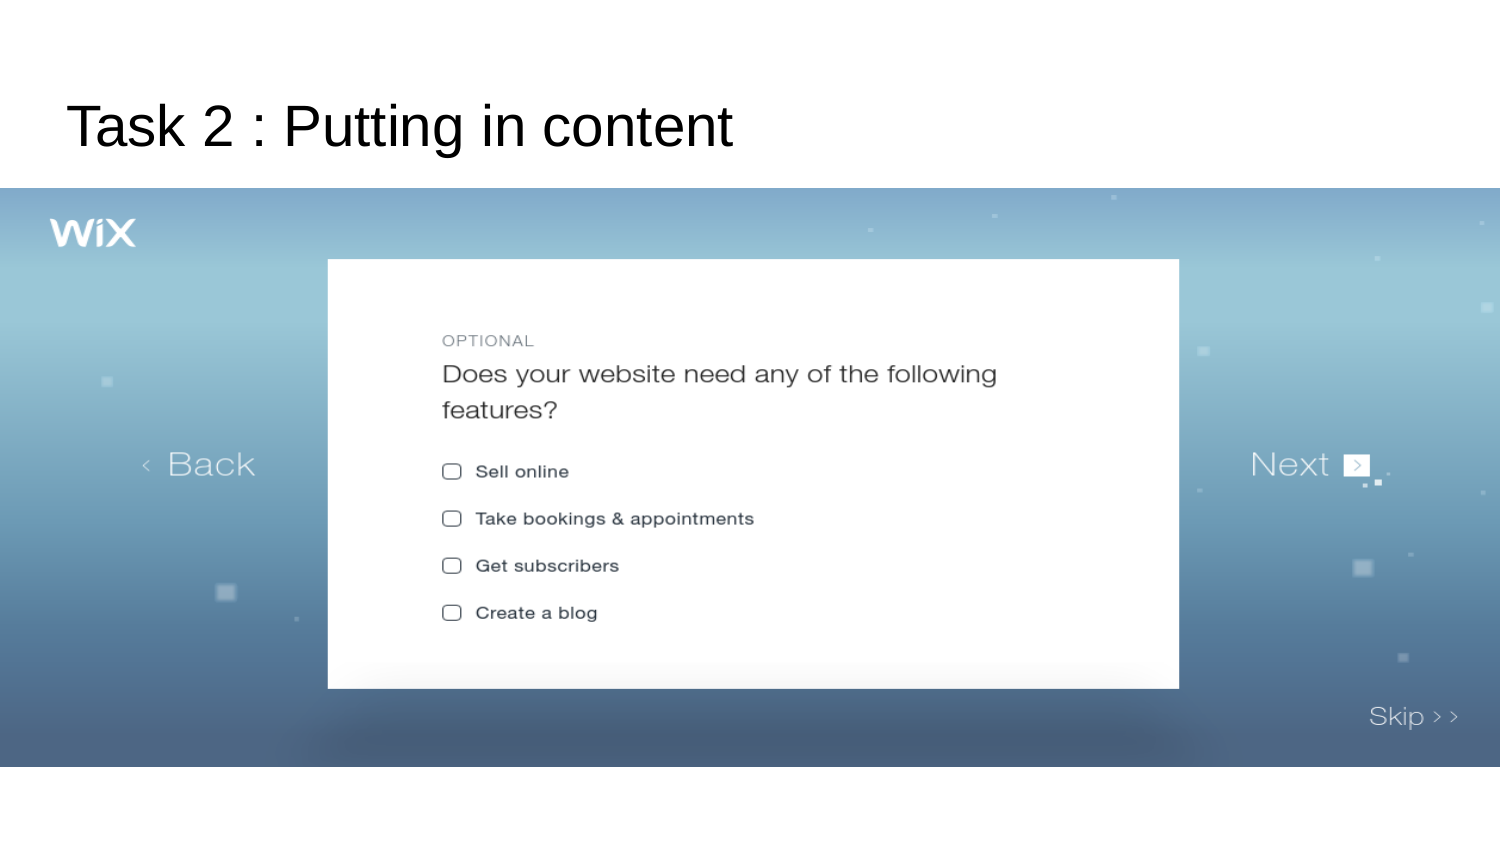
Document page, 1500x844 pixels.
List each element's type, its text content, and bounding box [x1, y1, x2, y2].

title Task 2 : Putting in content [51, 72, 1449, 167]
picture [0, 188, 1500, 767]
